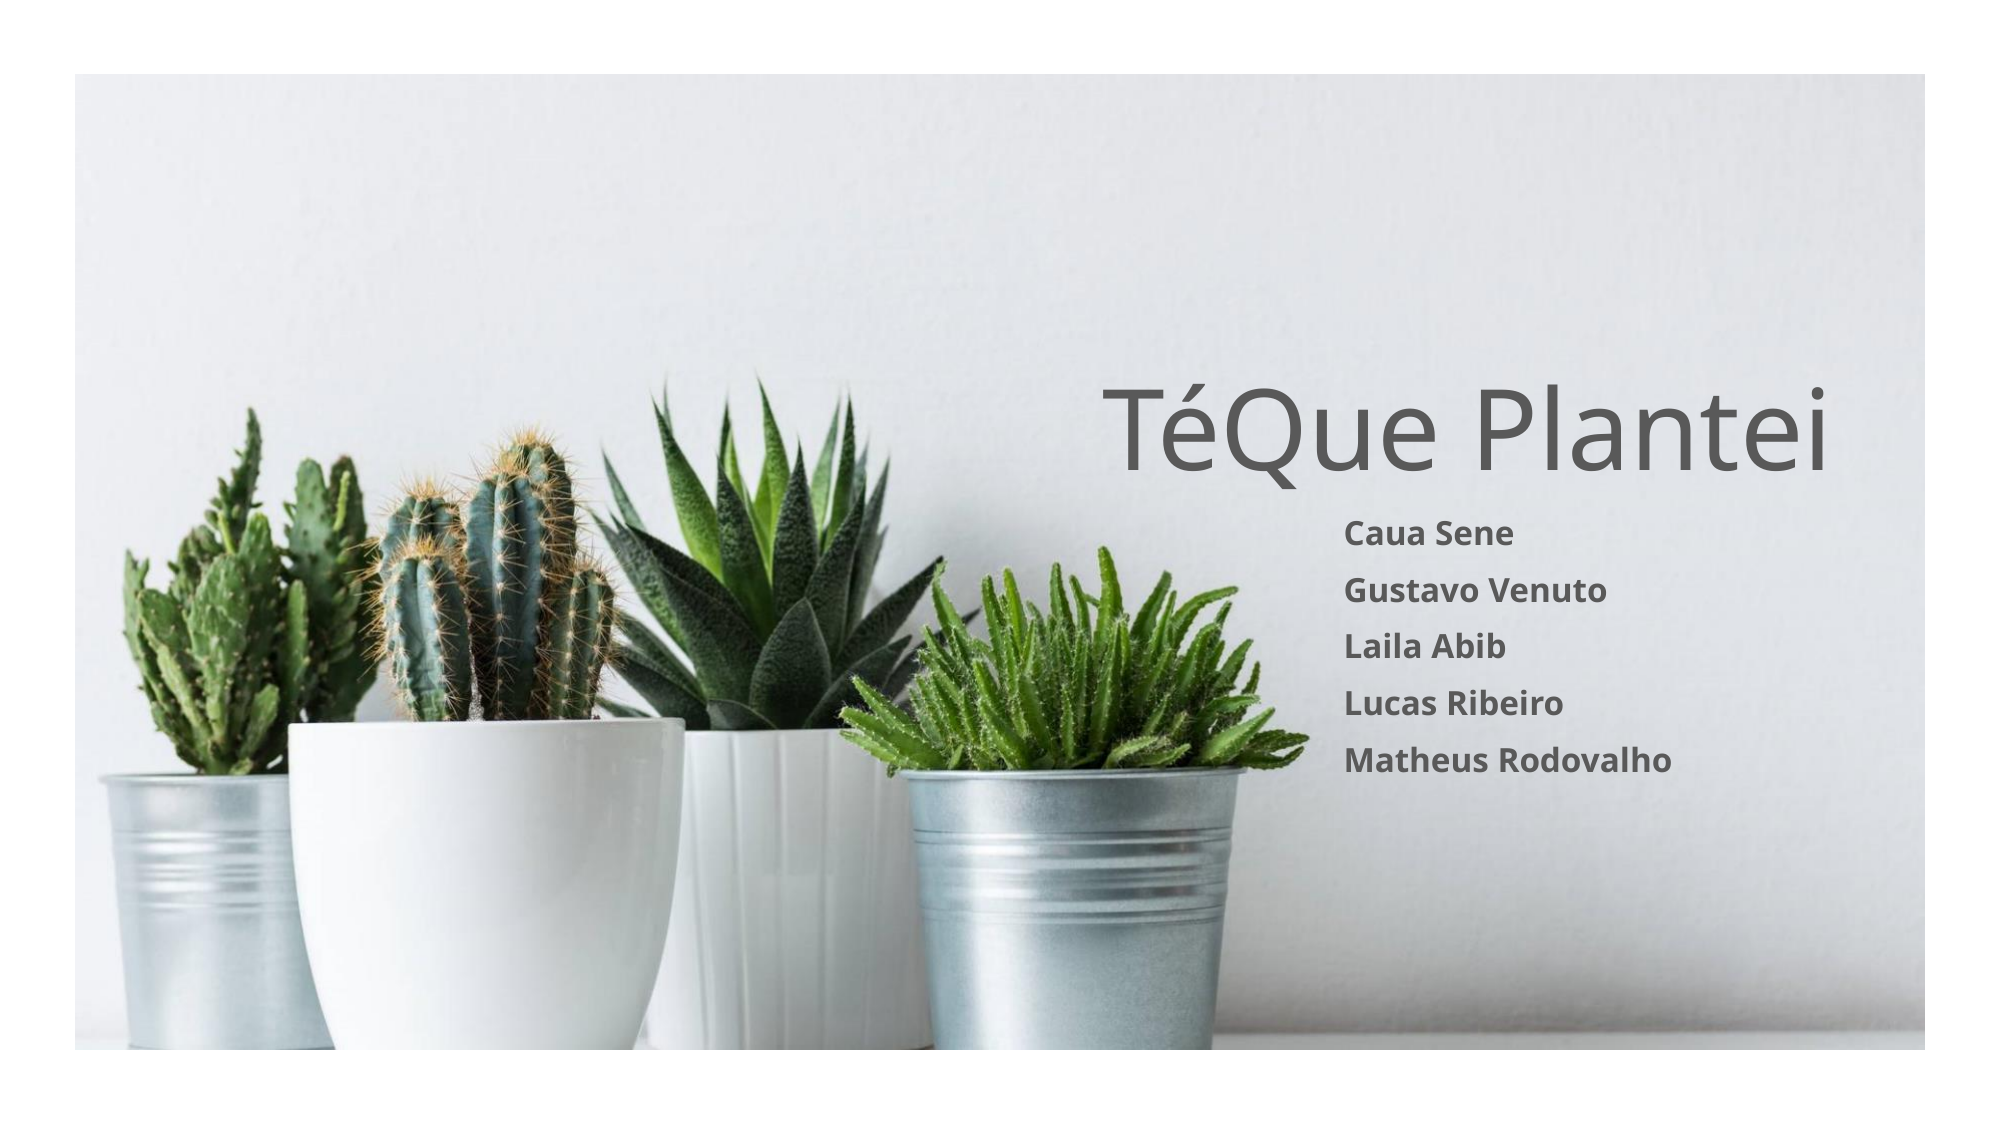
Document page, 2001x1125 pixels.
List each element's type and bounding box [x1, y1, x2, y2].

picture [75, 74, 1925, 1050]
